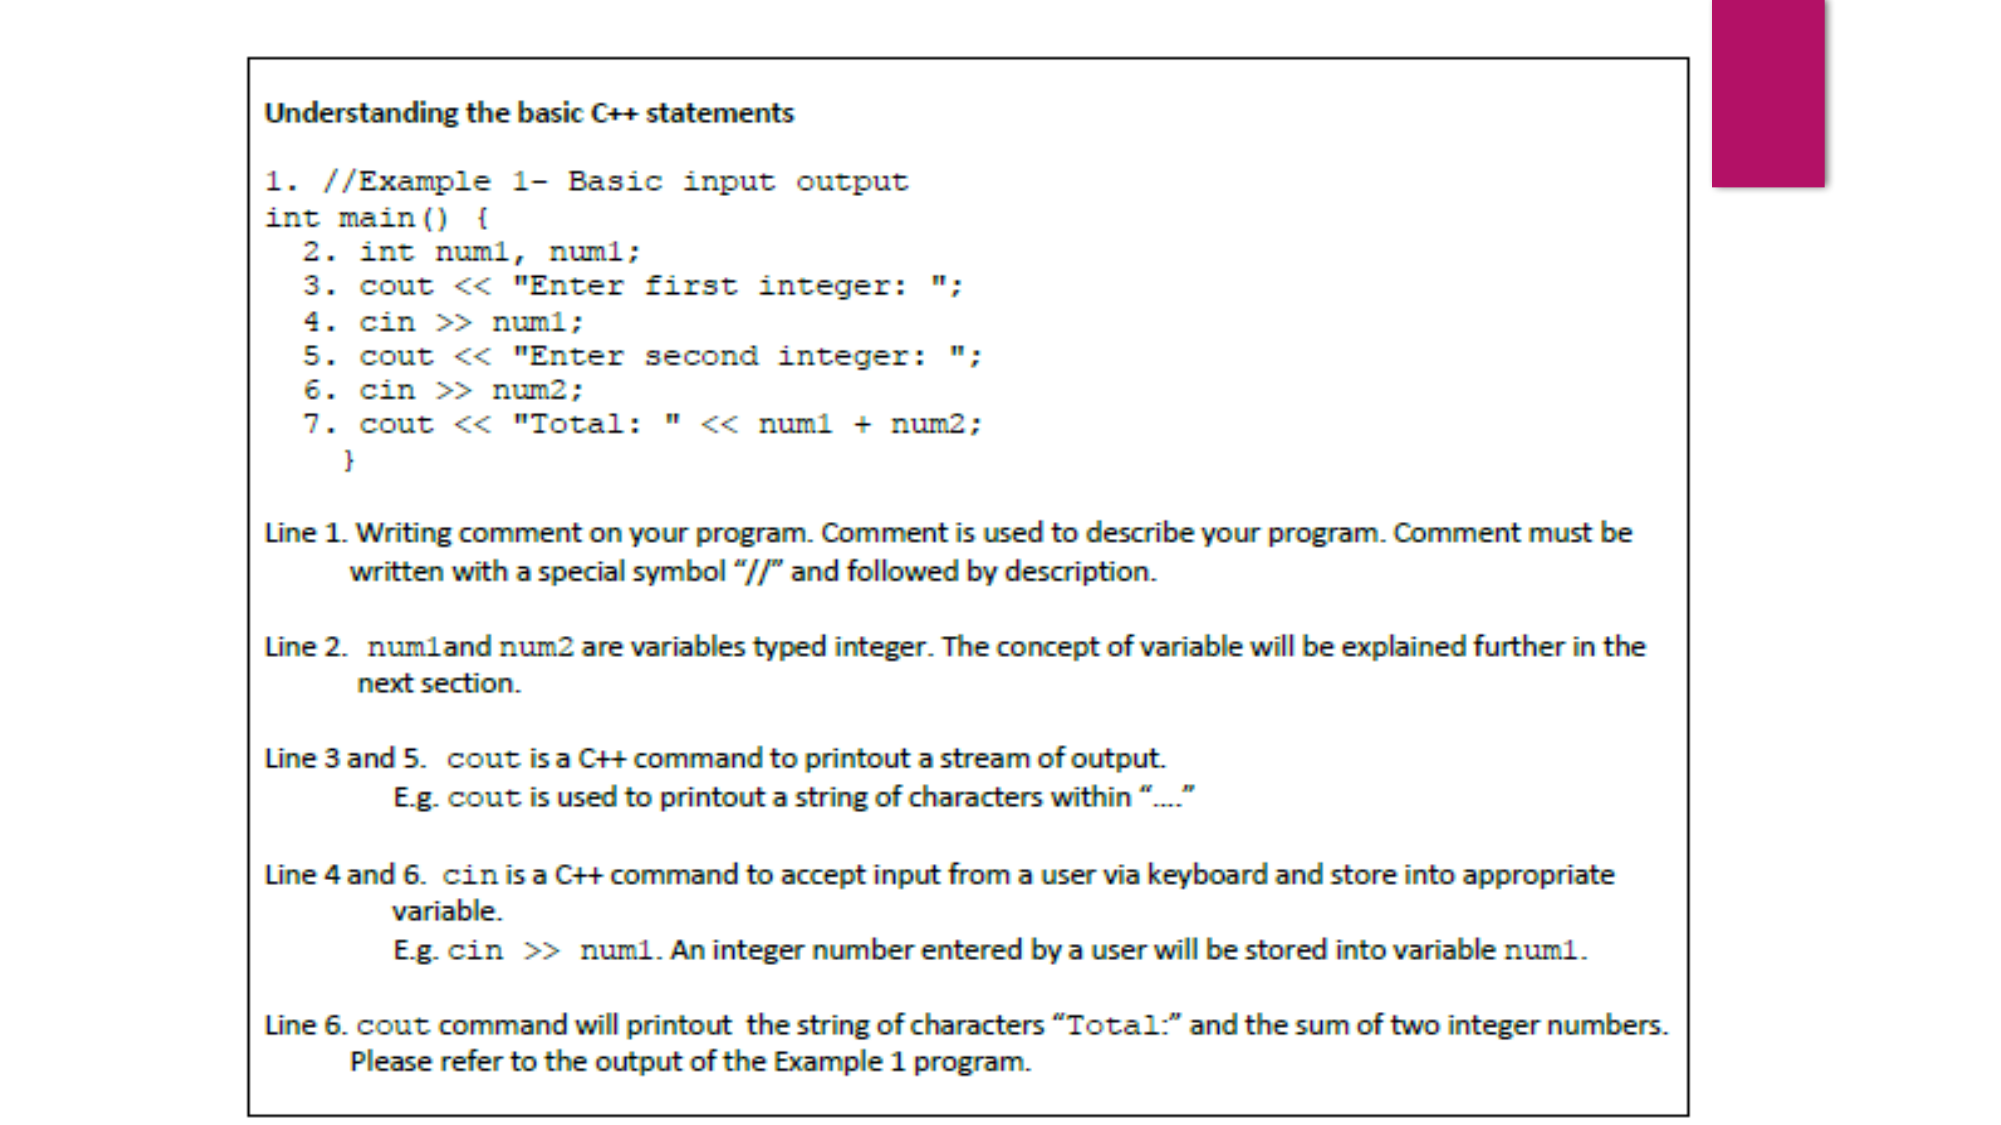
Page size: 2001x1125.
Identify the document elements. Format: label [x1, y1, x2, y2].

picture [237, 47, 1709, 1125]
